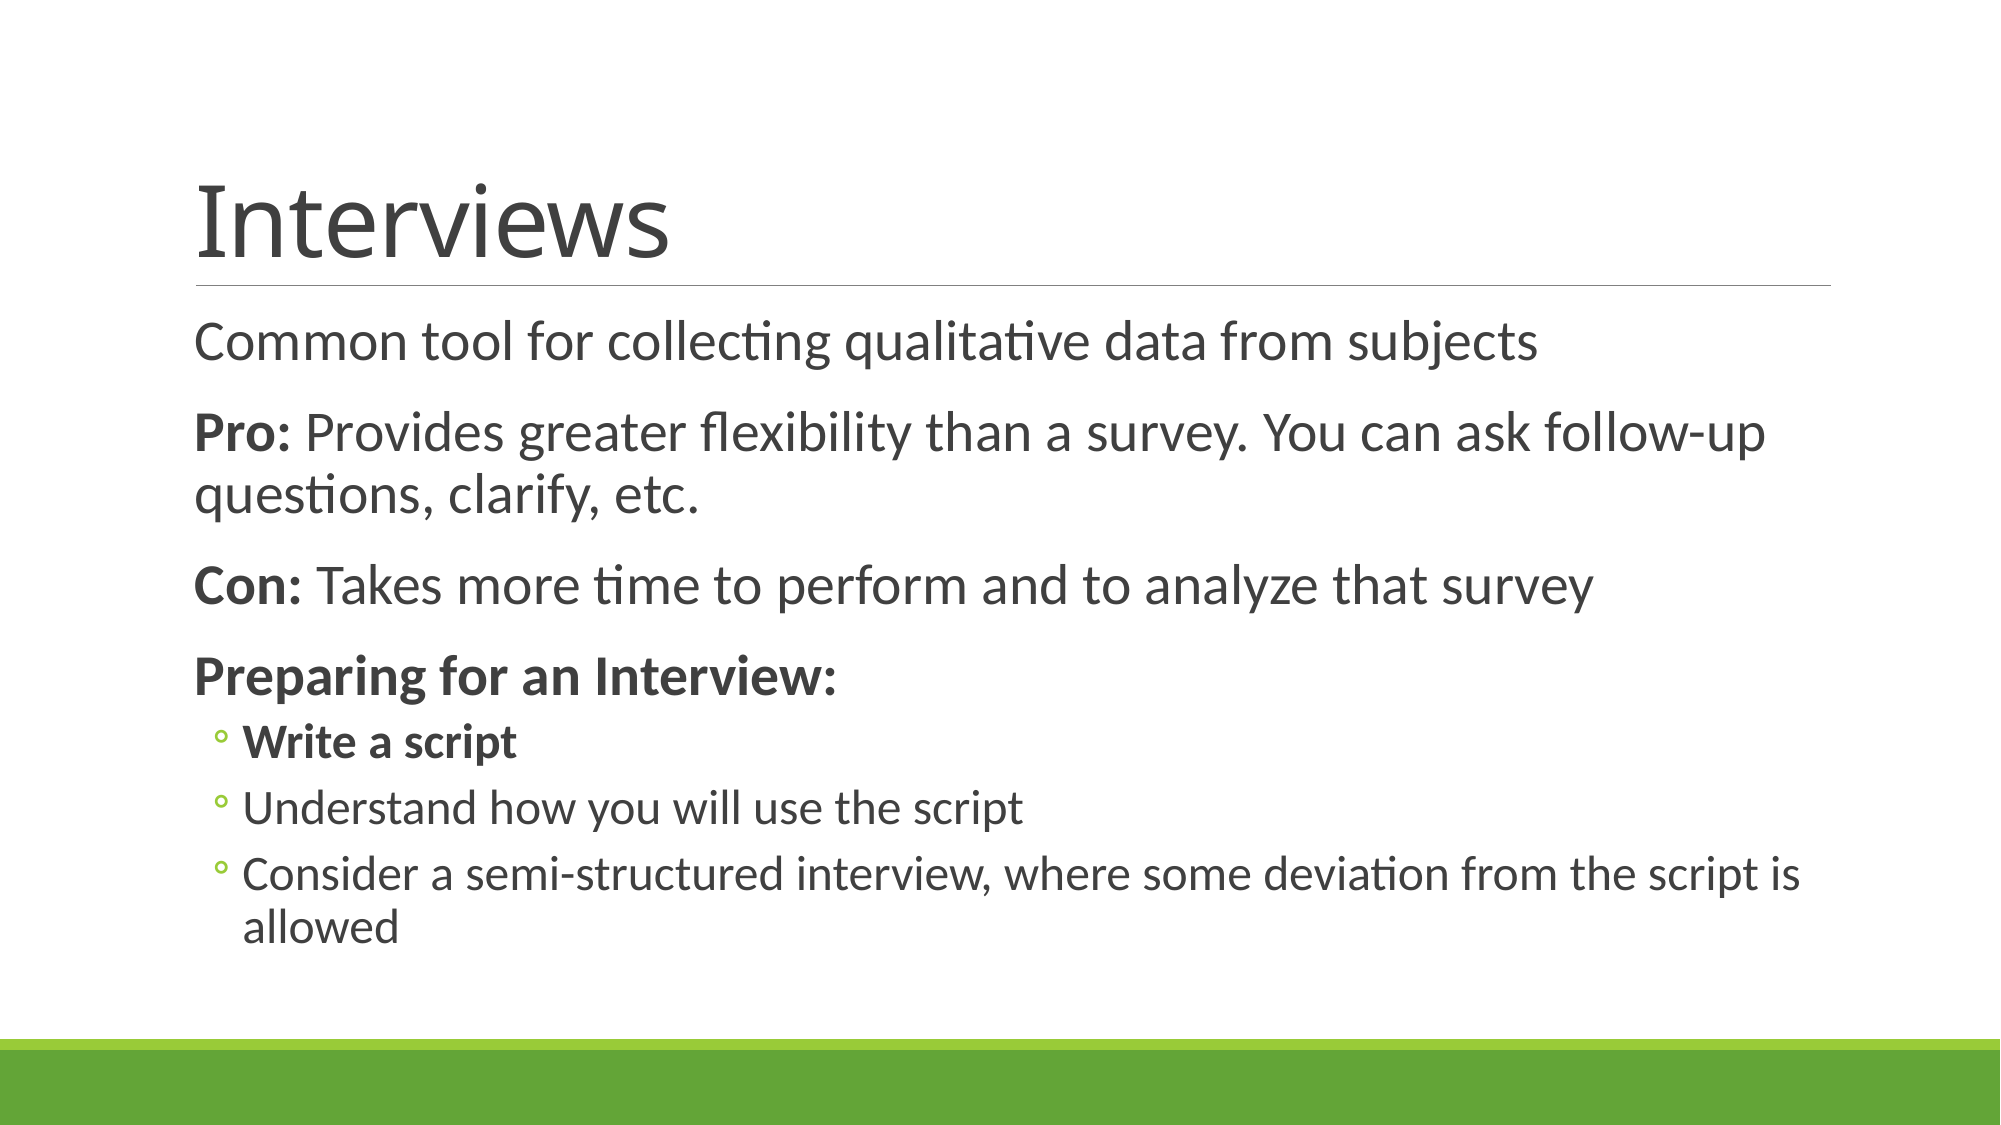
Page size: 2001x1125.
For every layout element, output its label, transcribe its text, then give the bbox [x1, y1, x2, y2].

title Interviews [180, 47, 1830, 285]
list Common tool for collecting qualitative data from subjects Pro: Provides greater flexibility than a survey. You can ask follow-up questions, clarify, etc. Con: Takes more time to perform and to analyze that survey Preparing for an Interview: Write a script Understand how you will use the script Consider a semi-structured interview, where some deviation from the script is allowed [180, 302, 1830, 963]
